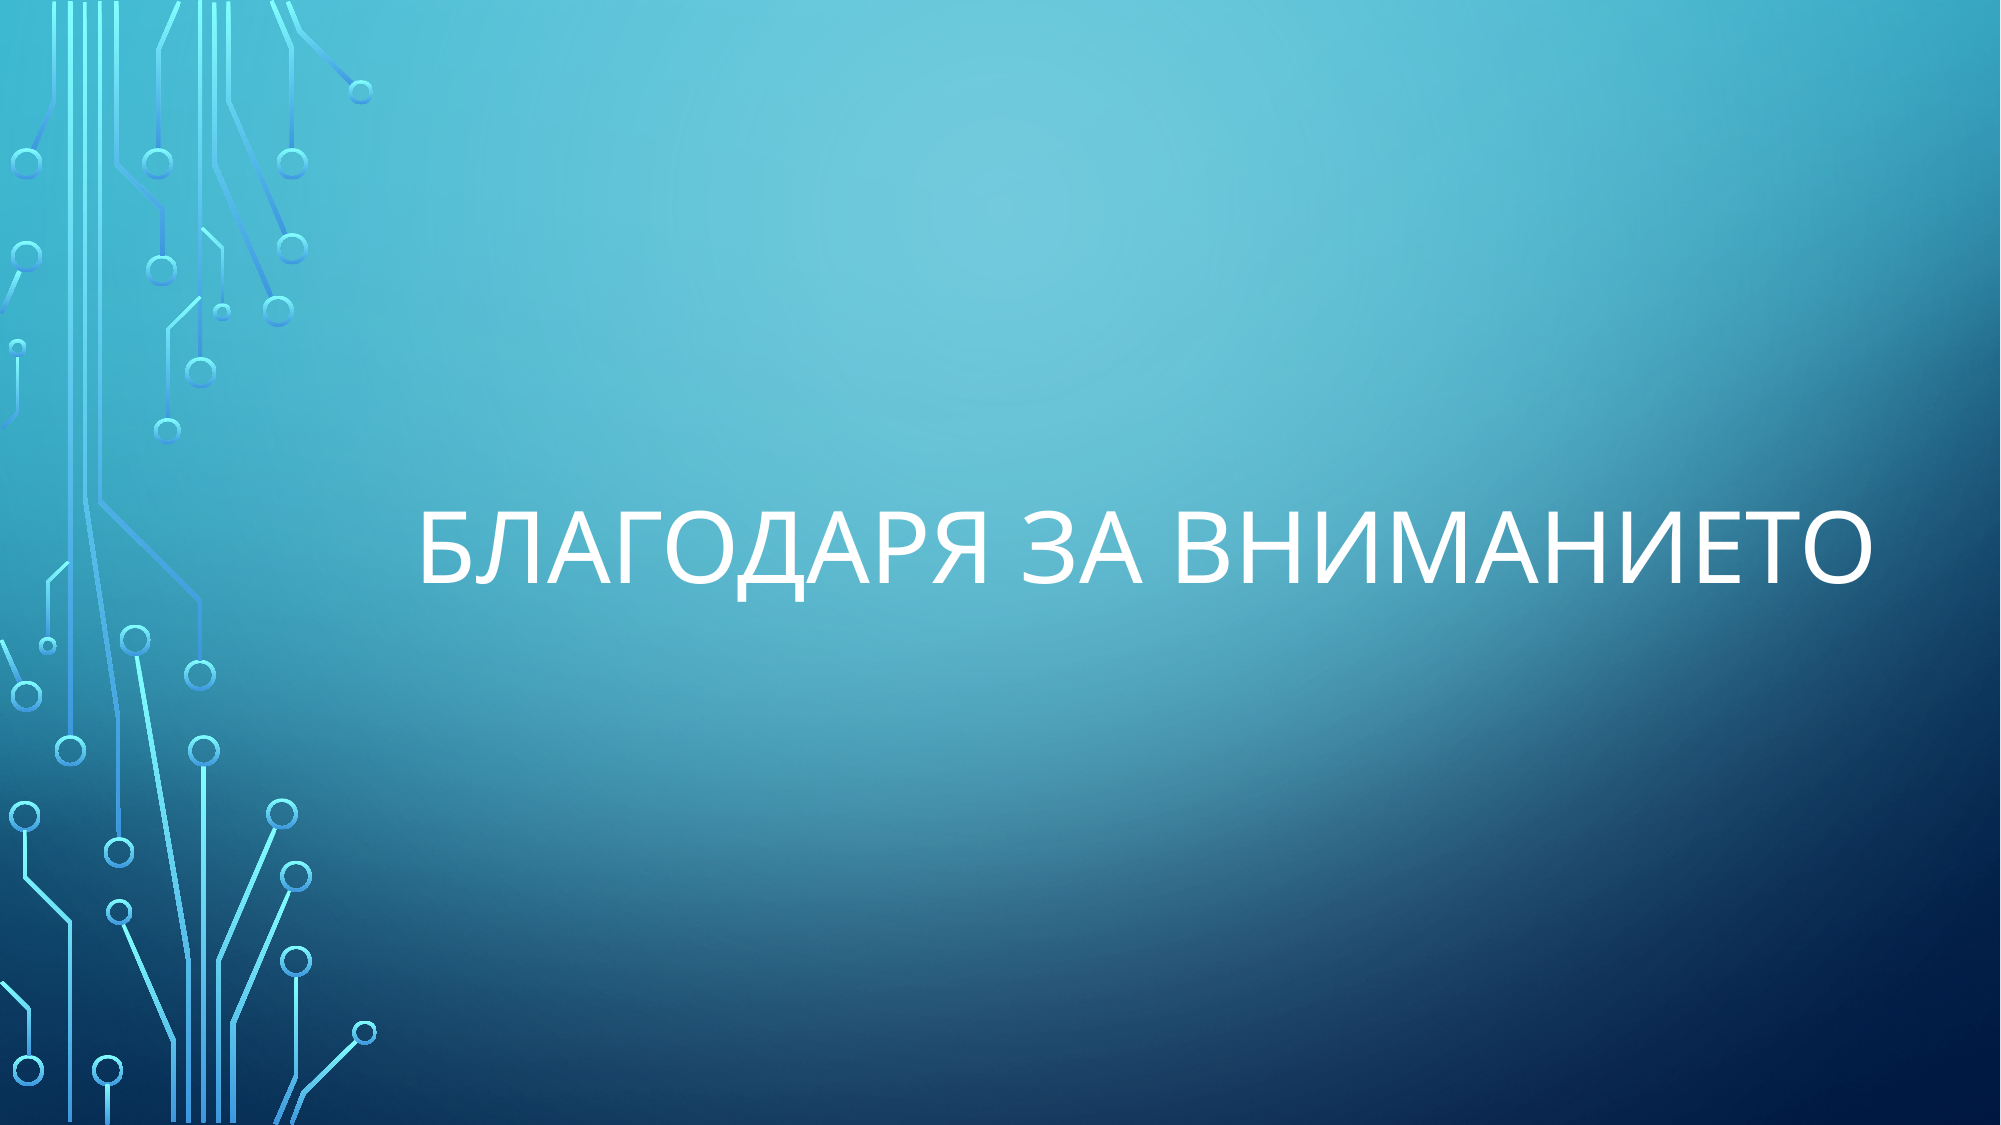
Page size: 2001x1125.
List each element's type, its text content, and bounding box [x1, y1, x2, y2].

title Благодаря ЗА ВНИМАНИЕТО [399, 462, 2000, 611]
